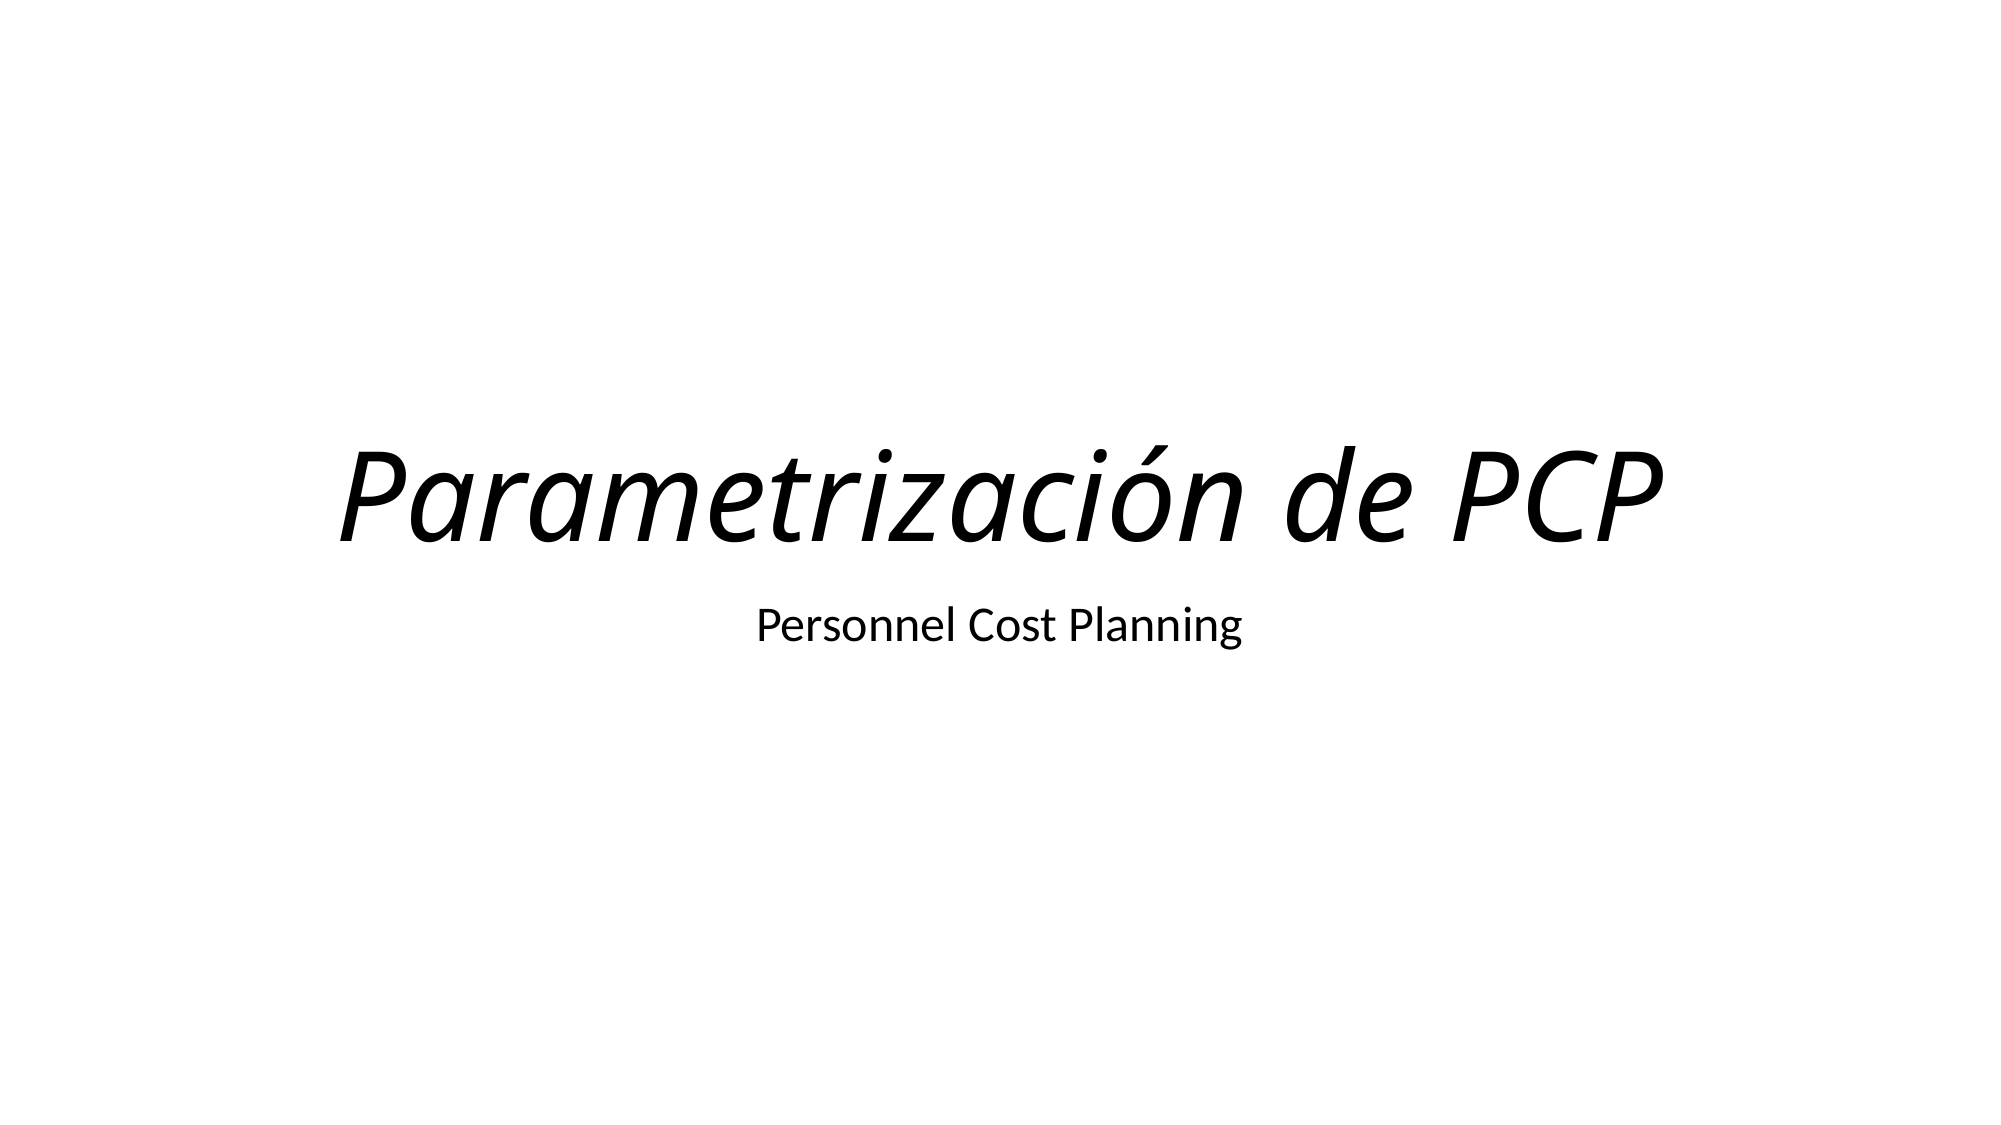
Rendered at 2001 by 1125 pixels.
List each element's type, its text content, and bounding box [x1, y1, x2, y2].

subtitle Personnel Cost Planning [249, 590, 1750, 863]
title Parametrización de PCP [249, 184, 1750, 576]
